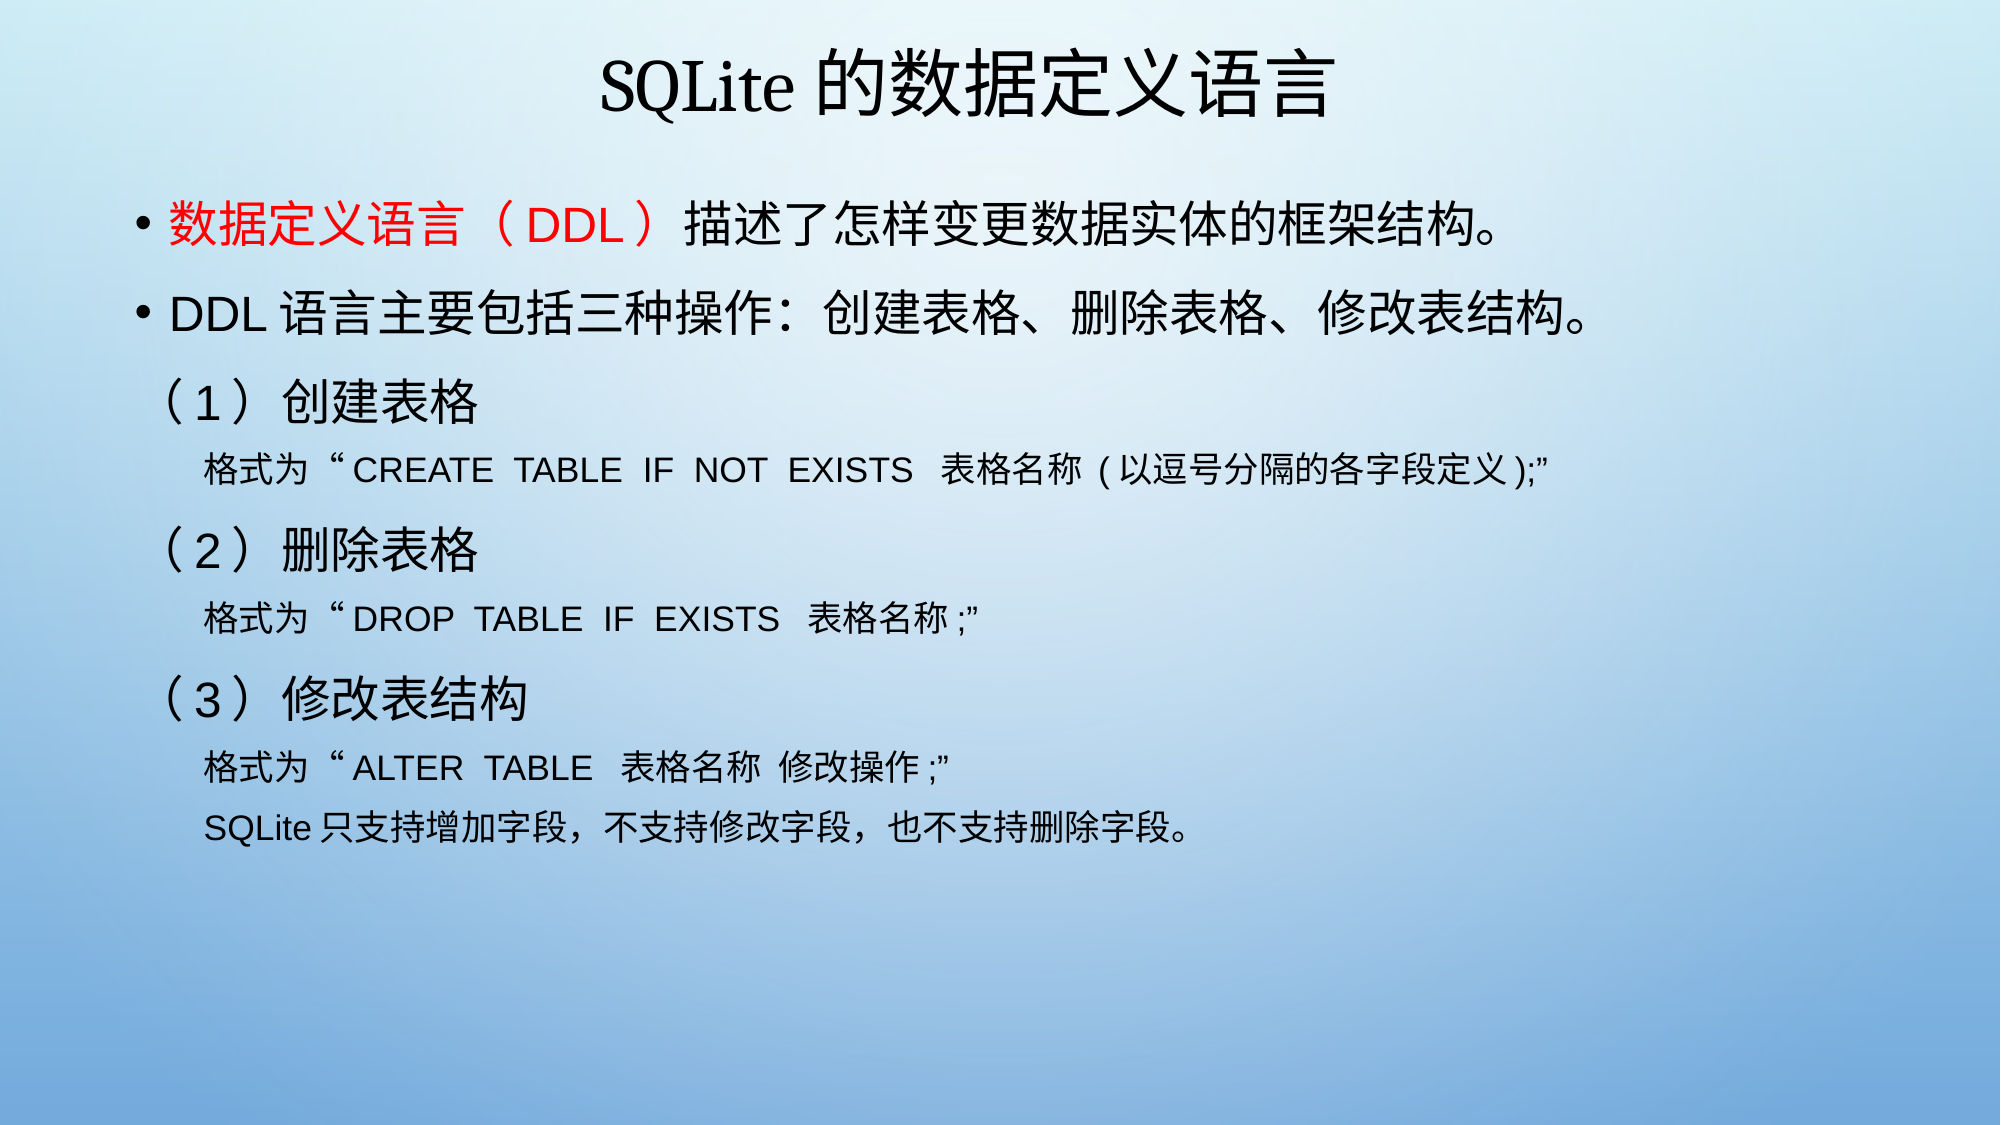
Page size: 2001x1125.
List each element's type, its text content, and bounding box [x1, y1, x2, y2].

title SQLite的数据定义语言 [119, 29, 1820, 146]
title 6.4.4 利用Room简化数据库操作 [0, 0, 2000, 395]
list 数据定义语言（DDL）描述了怎样变更数据实体的框架结构。 DDL语言主要包括三种操作：创建表格、删除表格、修改表结构。 （1）创建表格 格式为“CREATE TABLE IF NOT EXISTS 表格名称 (以逗号分隔的各字段定义);” （2）删除表格 格式为“DROP TABLE IF EXISTS 表格名称;” （3）修改表结构 格式为“ALTER TABLE 表格名称 修改操作;” SQLite只支持增加字段，不支持修改字段，也不支持删除字段。 [119, 173, 1820, 859]
